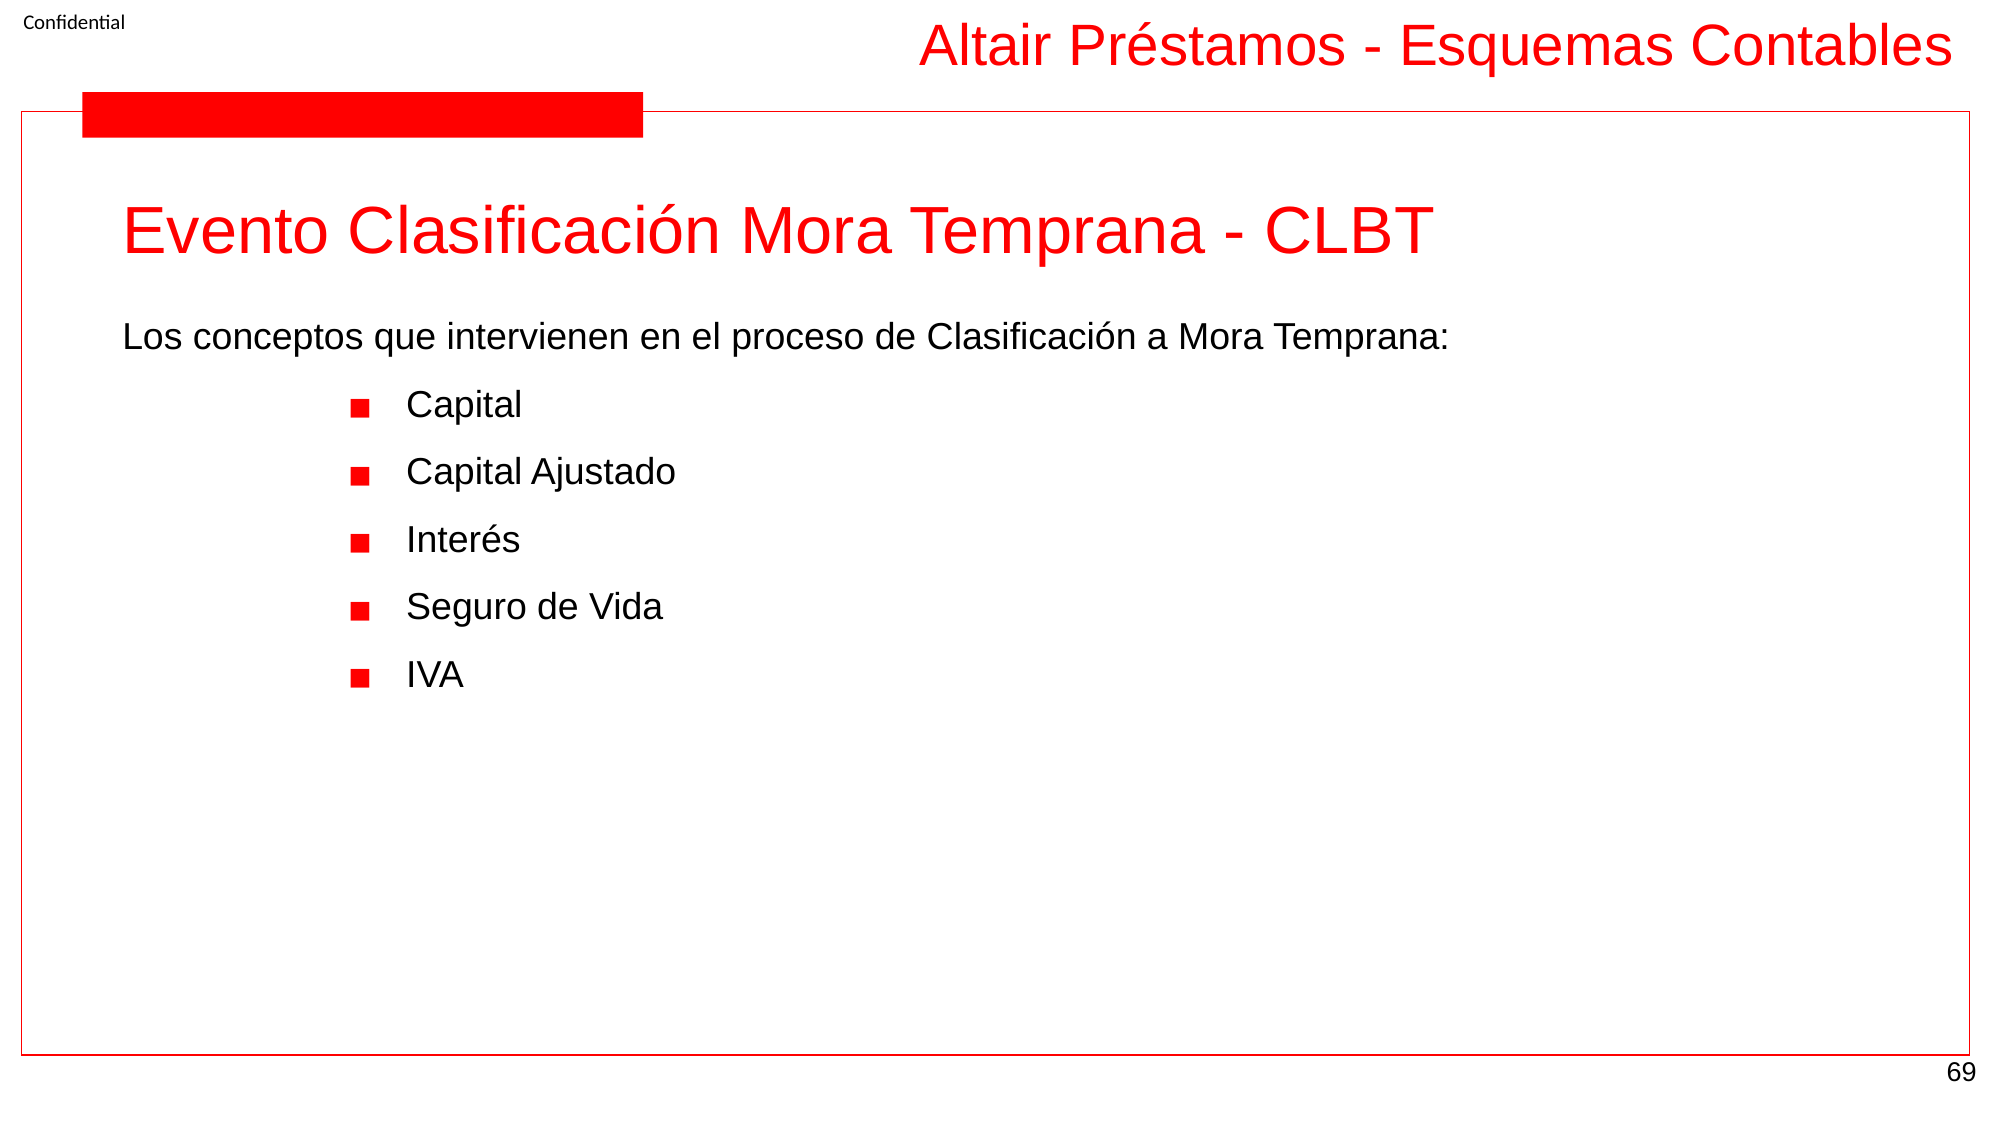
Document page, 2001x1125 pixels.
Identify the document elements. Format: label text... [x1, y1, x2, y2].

slide_number ‹#› [1871, 1038, 1992, 1125]
text_box Altair Préstamos - Esquemas Contables [0, 0, 1970, 96]
text_box [21, 111, 1970, 1056]
text_box Evento Clasificación Mora Temprana - CLBT Los conceptos que intervienen en el proceso de Clasificación a Mora Temprana: Capital Capital Ajustado Interés Seguro de Vida IVA [107, 179, 1893, 769]
text_box [82, 92, 644, 138]
